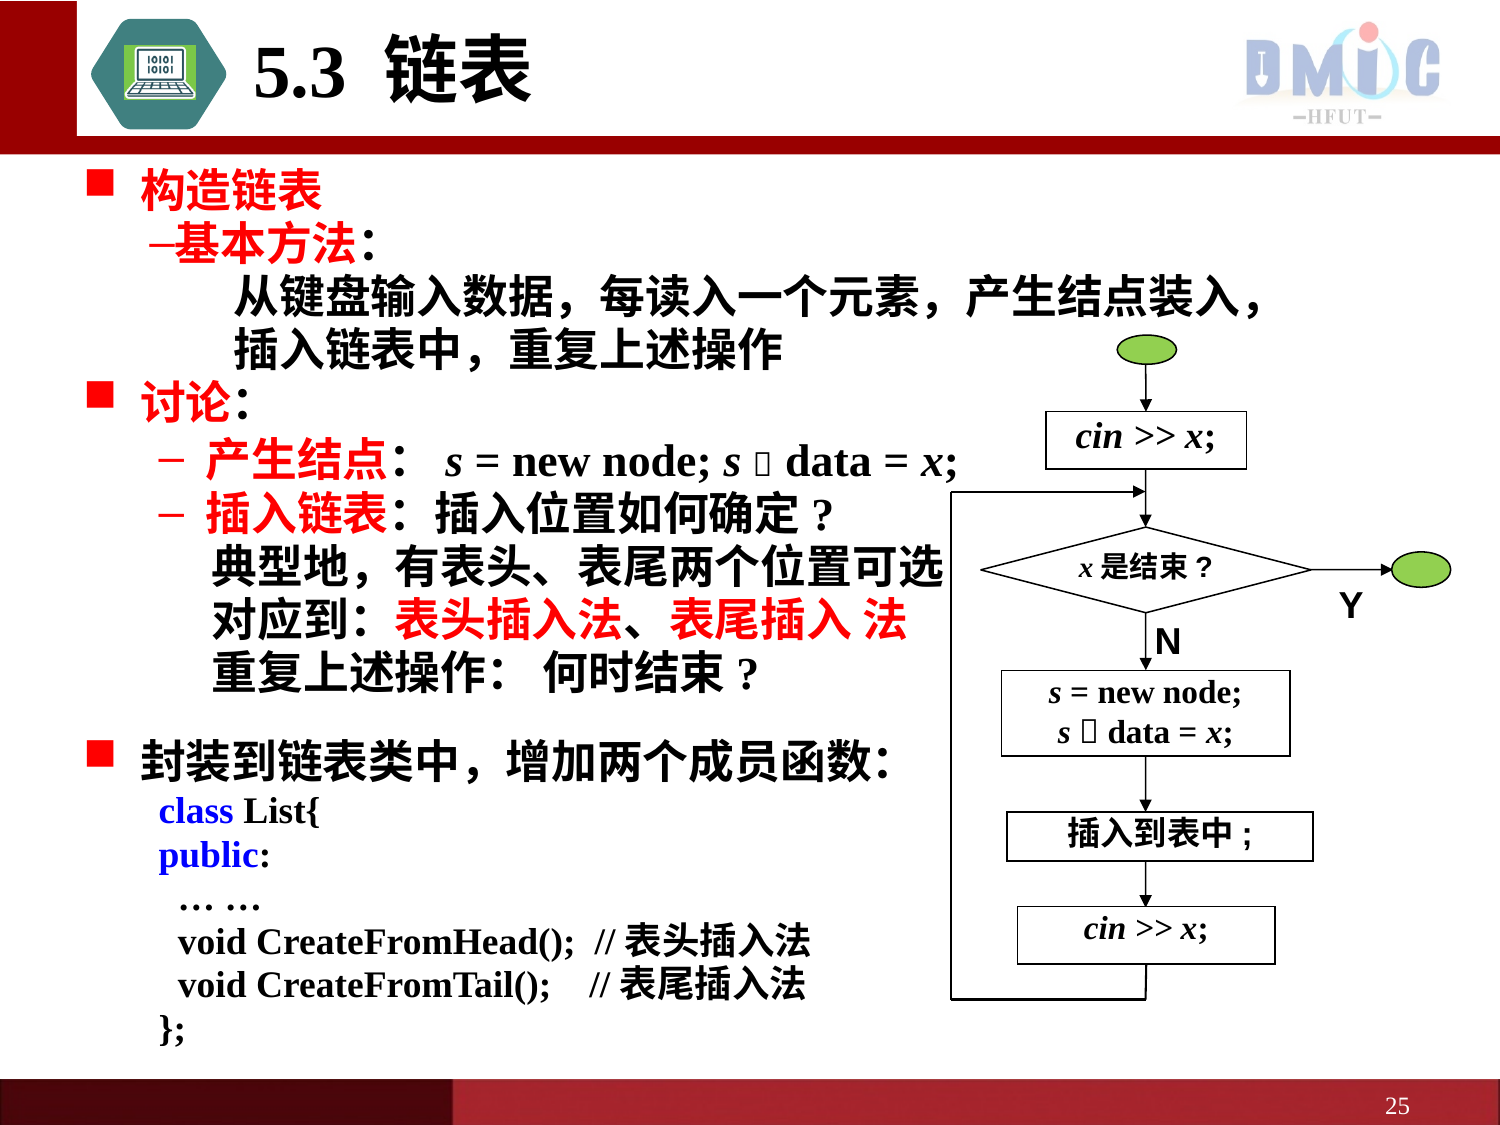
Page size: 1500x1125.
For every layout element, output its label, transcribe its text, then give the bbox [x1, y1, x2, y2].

text_box x是结束? [1152, 528, 1311, 607]
text_box s = new node; s  data = x; [1152, 670, 1291, 757]
text_box cin >> x; [1045, 411, 1247, 470]
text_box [950, 491, 1147, 1000]
list 构造链表 基本方法： 从键盘输入数据，每读入一个元素，产生结点装入， 插入链表中，重复上述操作 讨论： 产生结点：s = new node; s  data = x; 插入链表：插入位置如何确定? 典型地，有表头、表尾两个位置可选 对应到：表头插入法、表尾插入 法 重复上述操作： 何时结束? 封装到链表类中，增加两个成员函数： class List{ public: … … void CreateFromHead(); //表头插入法 void CreateFromTail(); //表尾插入法 }; [68, 164, 1420, 933]
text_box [0, 14, 994, 130]
slide_number 25 [1074, 1081, 1425, 1119]
picture [0, 1079, 1500, 1125]
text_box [1116, 334, 1177, 412]
text_box cin >> x; [1152, 906, 1276, 965]
text_box Y [1323, 573, 1383, 634]
text_box 插入到表中; [1152, 812, 1314, 861]
text_box [1391, 551, 1451, 588]
text_box [1310, 563, 1391, 575]
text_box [1152, 609, 1200, 671]
